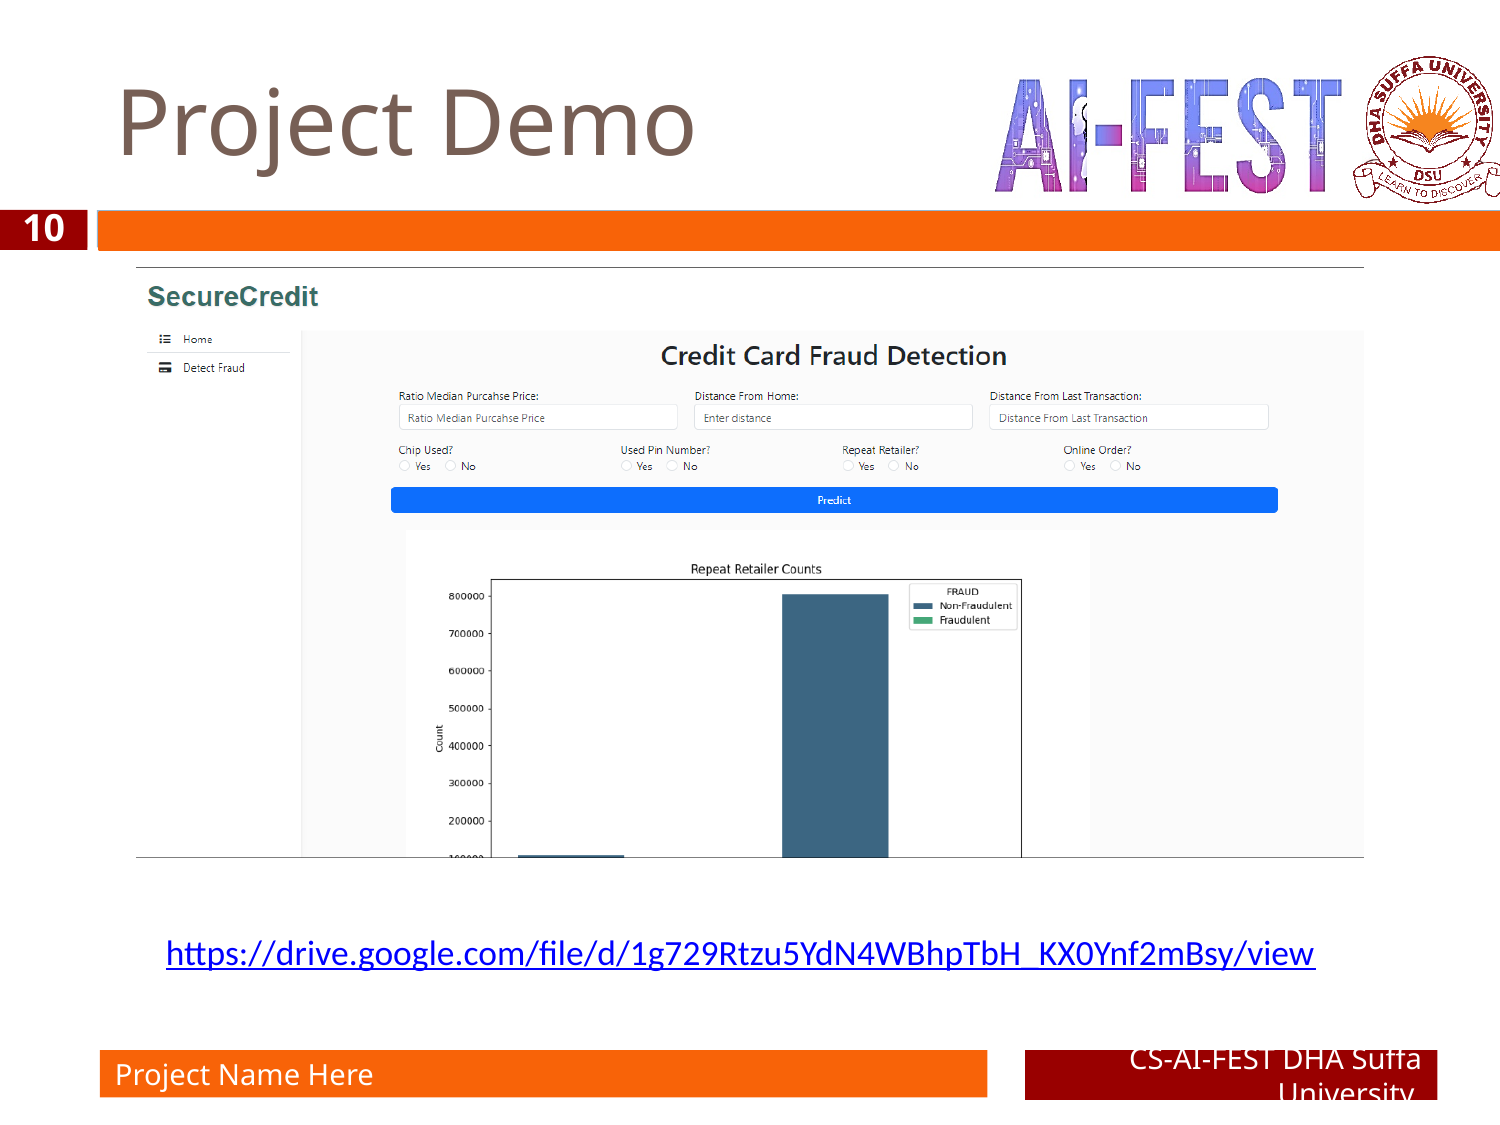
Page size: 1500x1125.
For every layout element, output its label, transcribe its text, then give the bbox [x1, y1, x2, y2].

title Project Demo [100, 37, 1350, 200]
footer Project Name Here [99, 1050, 988, 1098]
picture [989, 50, 1500, 211]
picture [136, 267, 1364, 858]
text_box https://drive.google.com/file/d/1g729Rtzu5YdN4WBhpTbH_KX0Ynf2mBsy/view [150, 915, 1360, 988]
slide_number ‹#› [0, 209, 88, 250]
slide_number CS-AI-FEST DHA Suffa University [1025, 1050, 1438, 1100]
